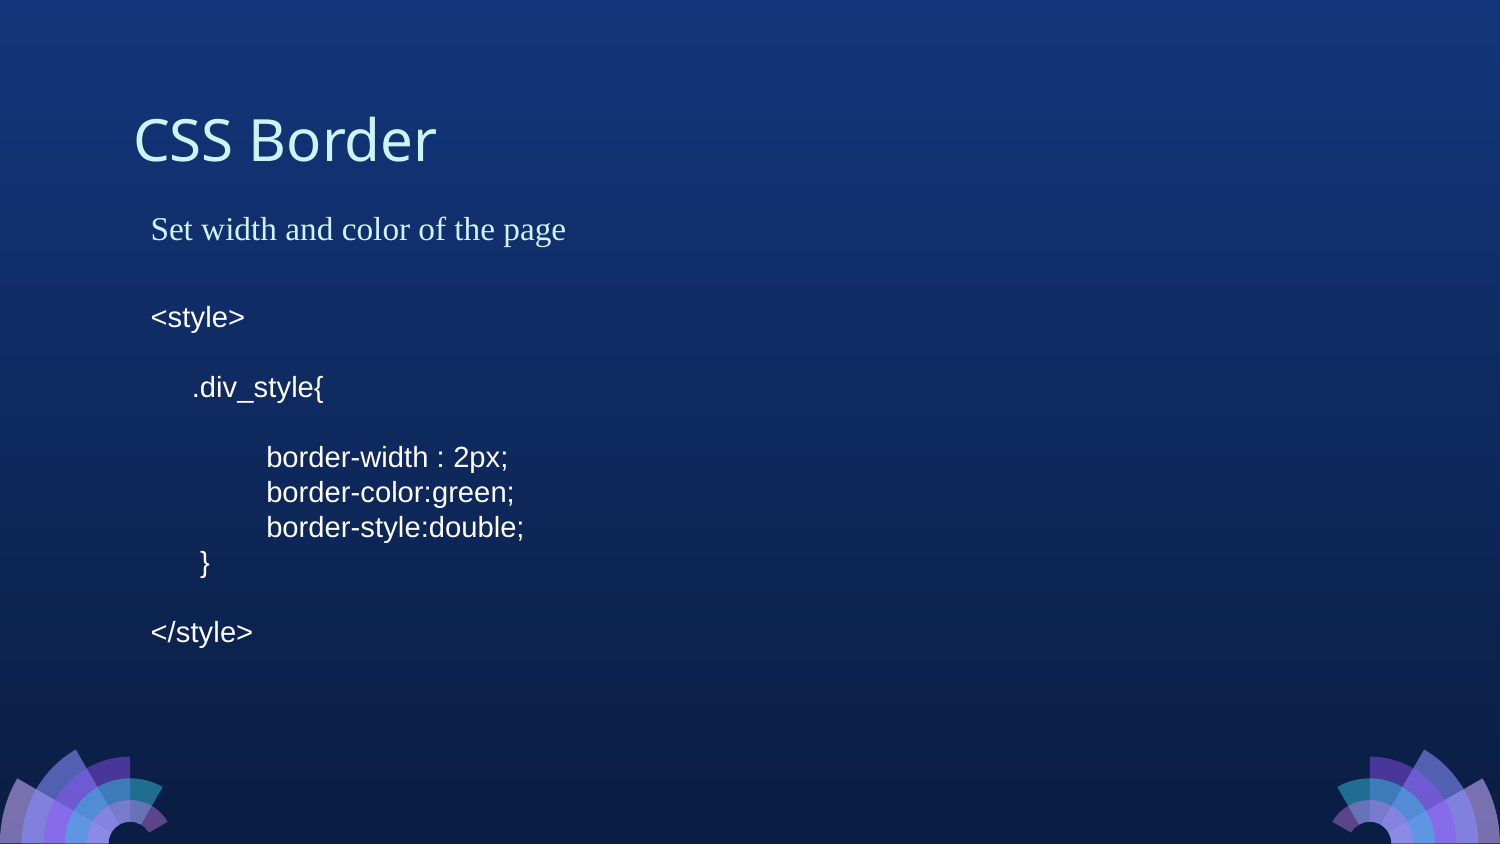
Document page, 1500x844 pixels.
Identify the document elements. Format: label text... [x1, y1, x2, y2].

text_box <style> .div_style{ border-width : 2px; border-color:green; border-style:double; } </style> [135, 290, 1124, 691]
text_box Set width and color of the page [135, 199, 825, 290]
title CSS Border [118, 88, 1382, 183]
